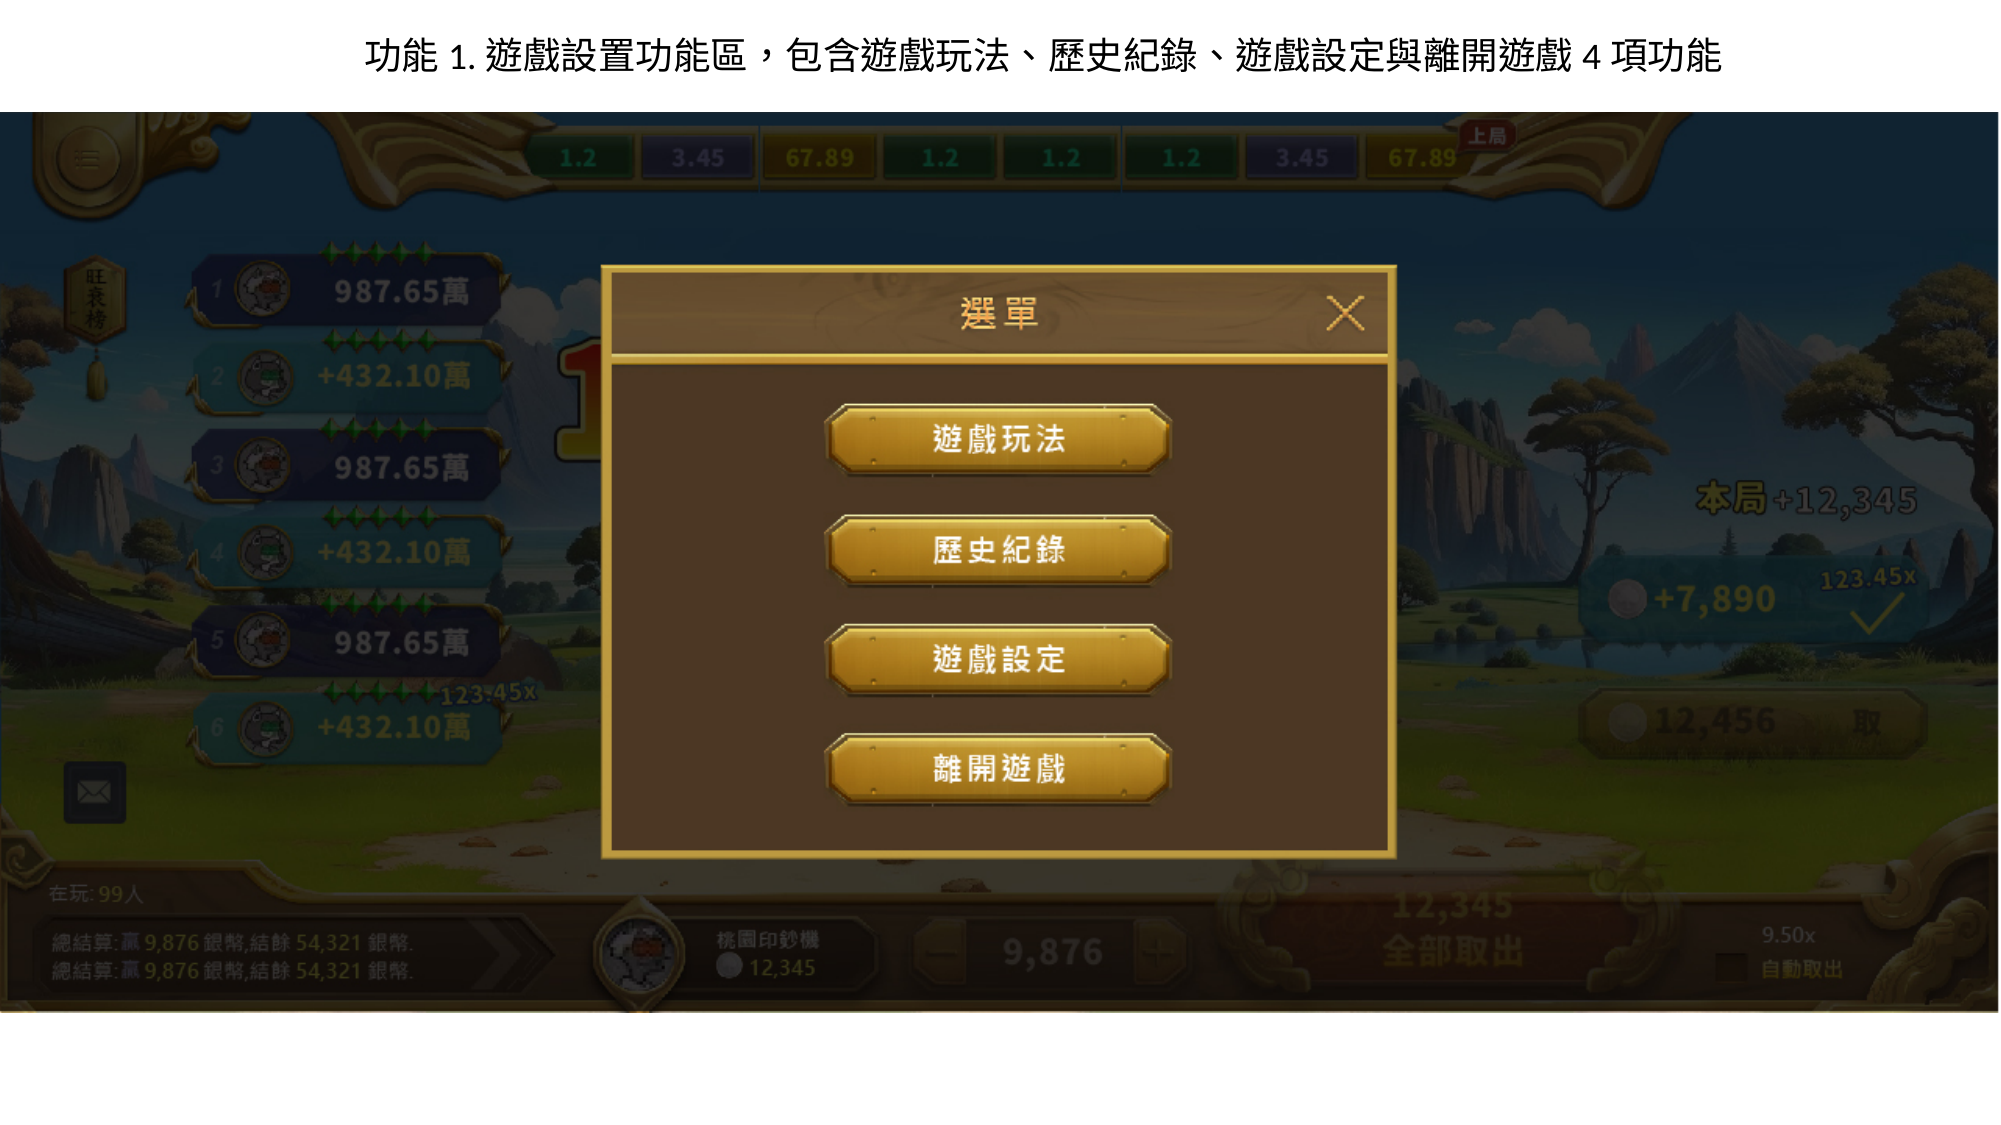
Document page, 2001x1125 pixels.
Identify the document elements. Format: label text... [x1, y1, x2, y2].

text_box 功能1.遊戲設置功能區，包含遊戲玩法、歷史紀錄、遊戲設定與離開遊戲4項功能 [349, 24, 1738, 112]
picture [0, 112, 2000, 1013]
